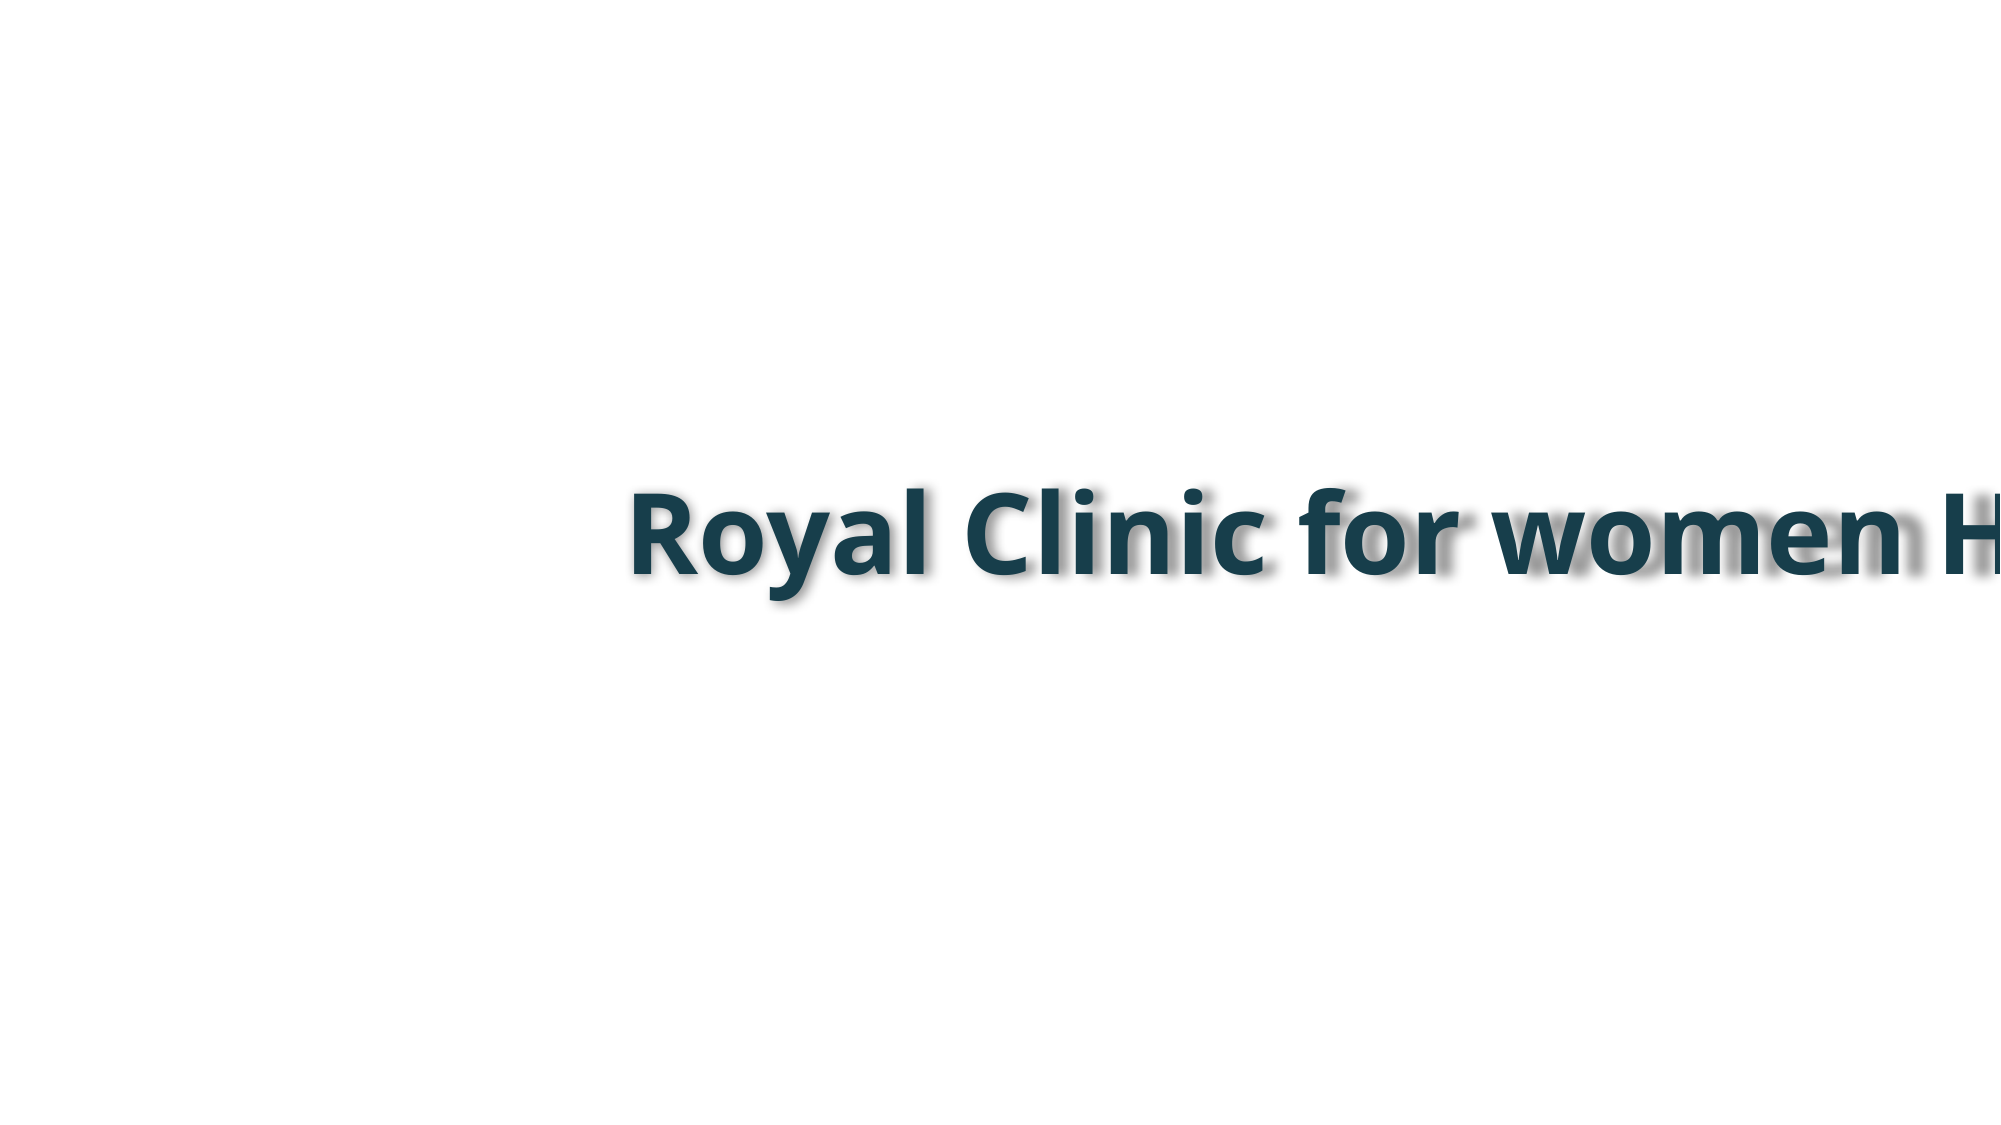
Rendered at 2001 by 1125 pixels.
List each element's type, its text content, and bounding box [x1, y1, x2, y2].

text_box Royal Clinic for women Health [609, 454, 2000, 604]
